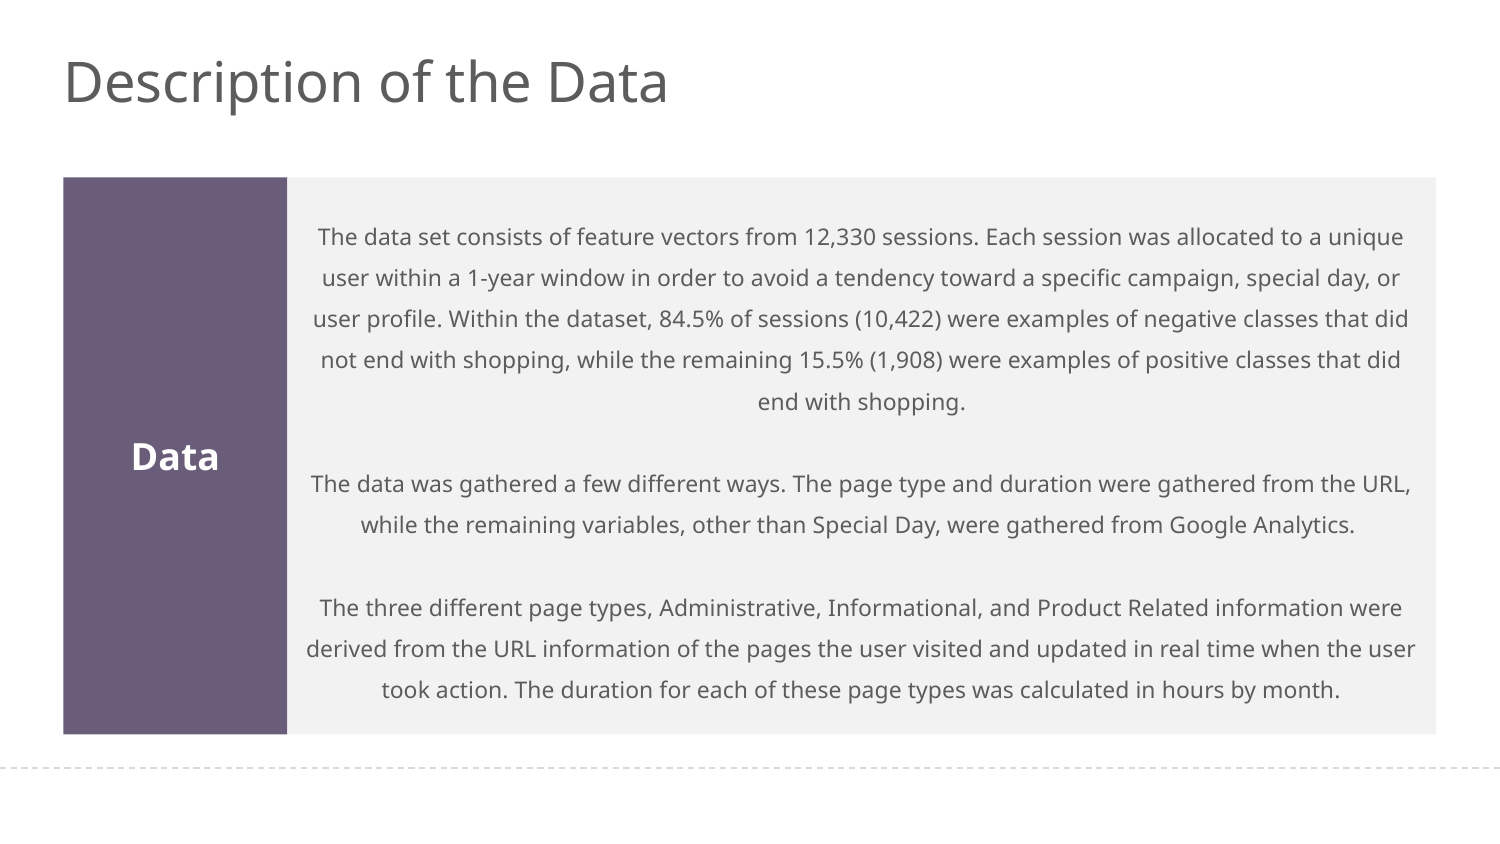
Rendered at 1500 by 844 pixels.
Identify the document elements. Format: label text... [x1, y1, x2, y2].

text_box The data set consists of feature vectors from 12,330 sessions. Each session was allocated to a unique user within a 1-year window in order to avoid a tendency toward a specific campaign, special day, or user profile. Within the dataset, 84.5% of sessions (10,422) were examples of negative classes that did not end with shopping, while the remaining 15.5% (1,908) were examples of positive classes that did end with shopping. The data was gathered a few different ways. The page type and duration were gathered from the URL, while the remaining variables, other than Special Day, were gathered from Google Analytics. The three different page types, Administrative, Informational, and Product Related information were derived from the URL information of the pages the user visited and updated in real time when the user took action. The duration for each of these page types was calculated in hours by month. [287, 177, 1437, 735]
title Description of the Data [63, 46, 1437, 114]
text_box Data [63, 177, 287, 735]
